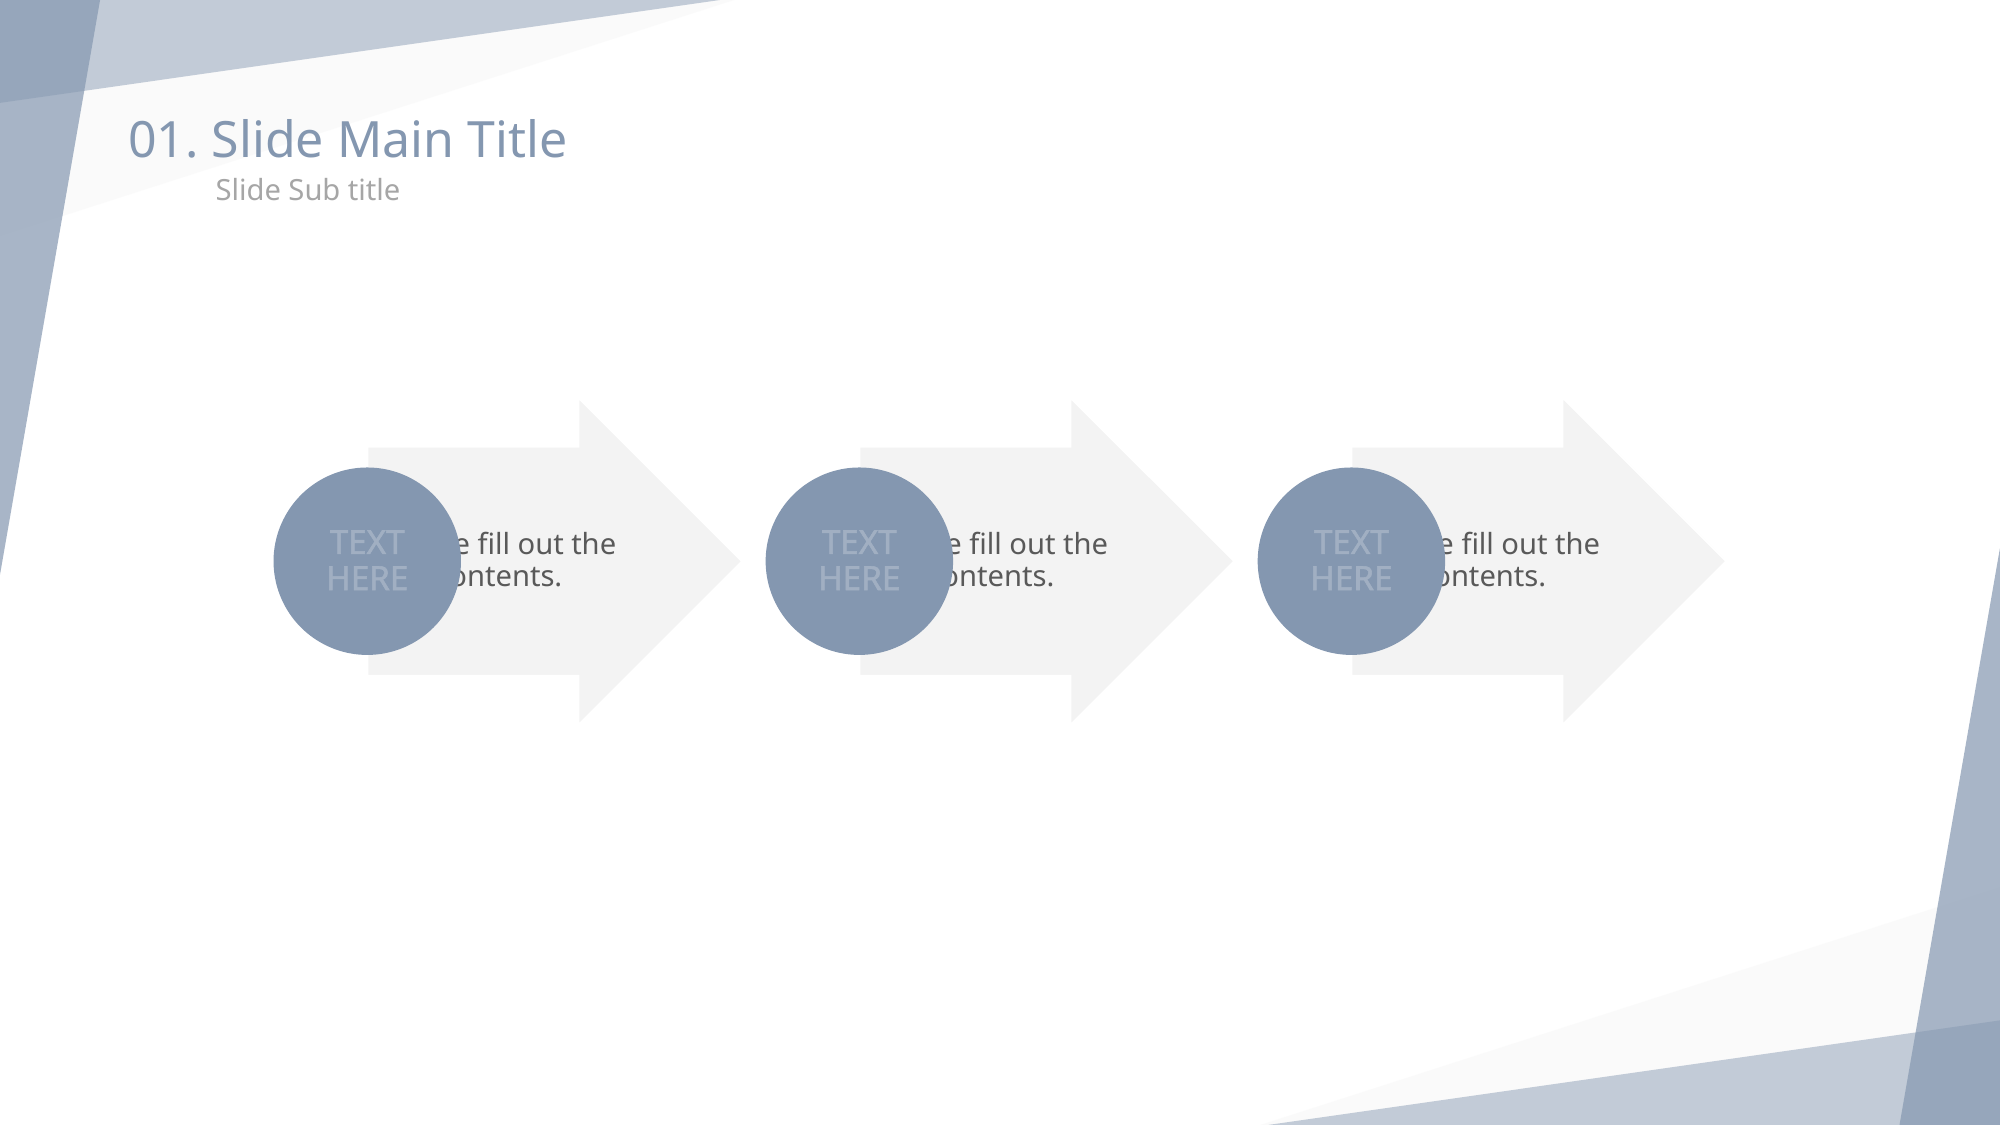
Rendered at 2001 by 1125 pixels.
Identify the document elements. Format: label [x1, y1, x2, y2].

text_box [0, 0, 740, 575]
text_box [1260, 548, 2000, 1125]
text_box [272, 76, 1727, 1046]
